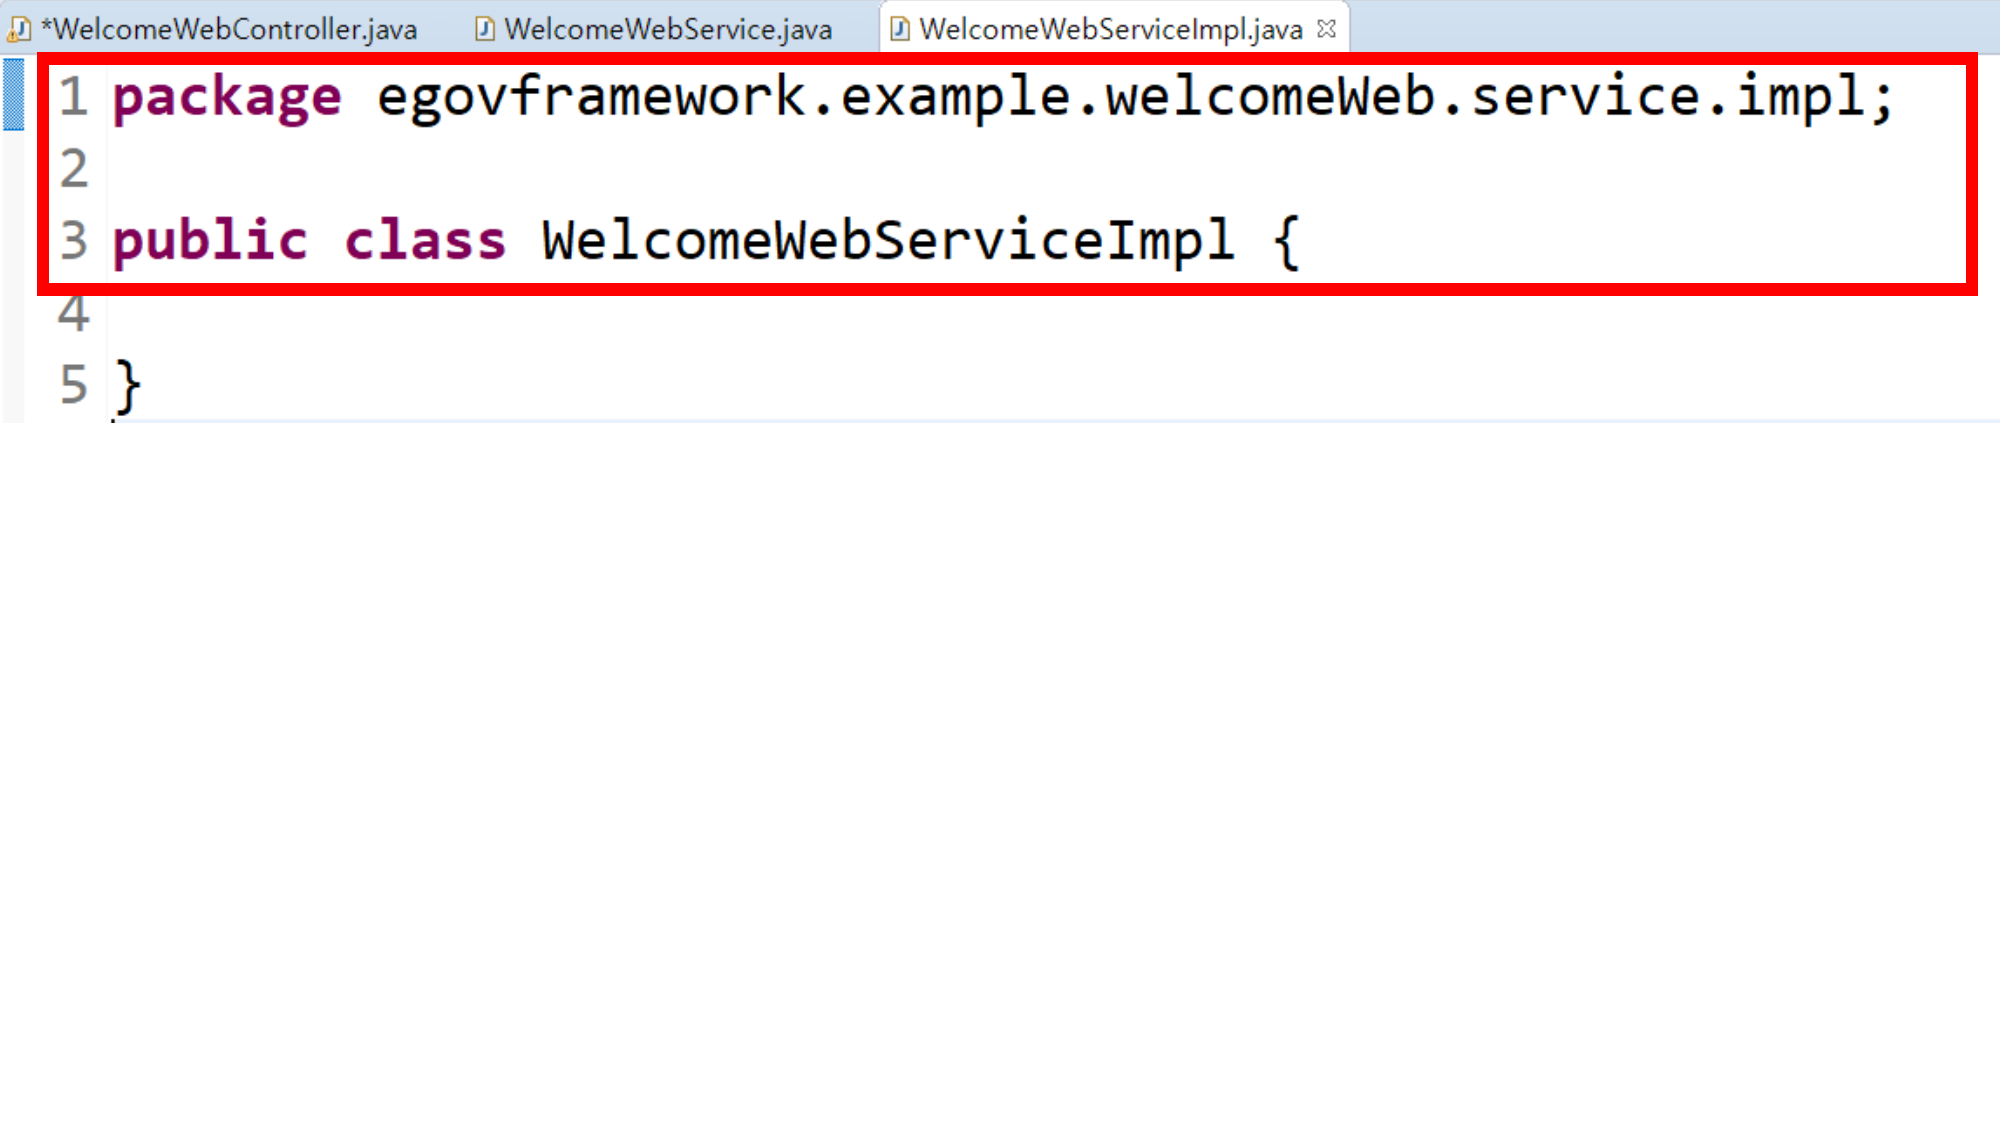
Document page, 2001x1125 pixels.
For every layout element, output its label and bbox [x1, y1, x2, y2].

picture [0, 0, 2000, 423]
